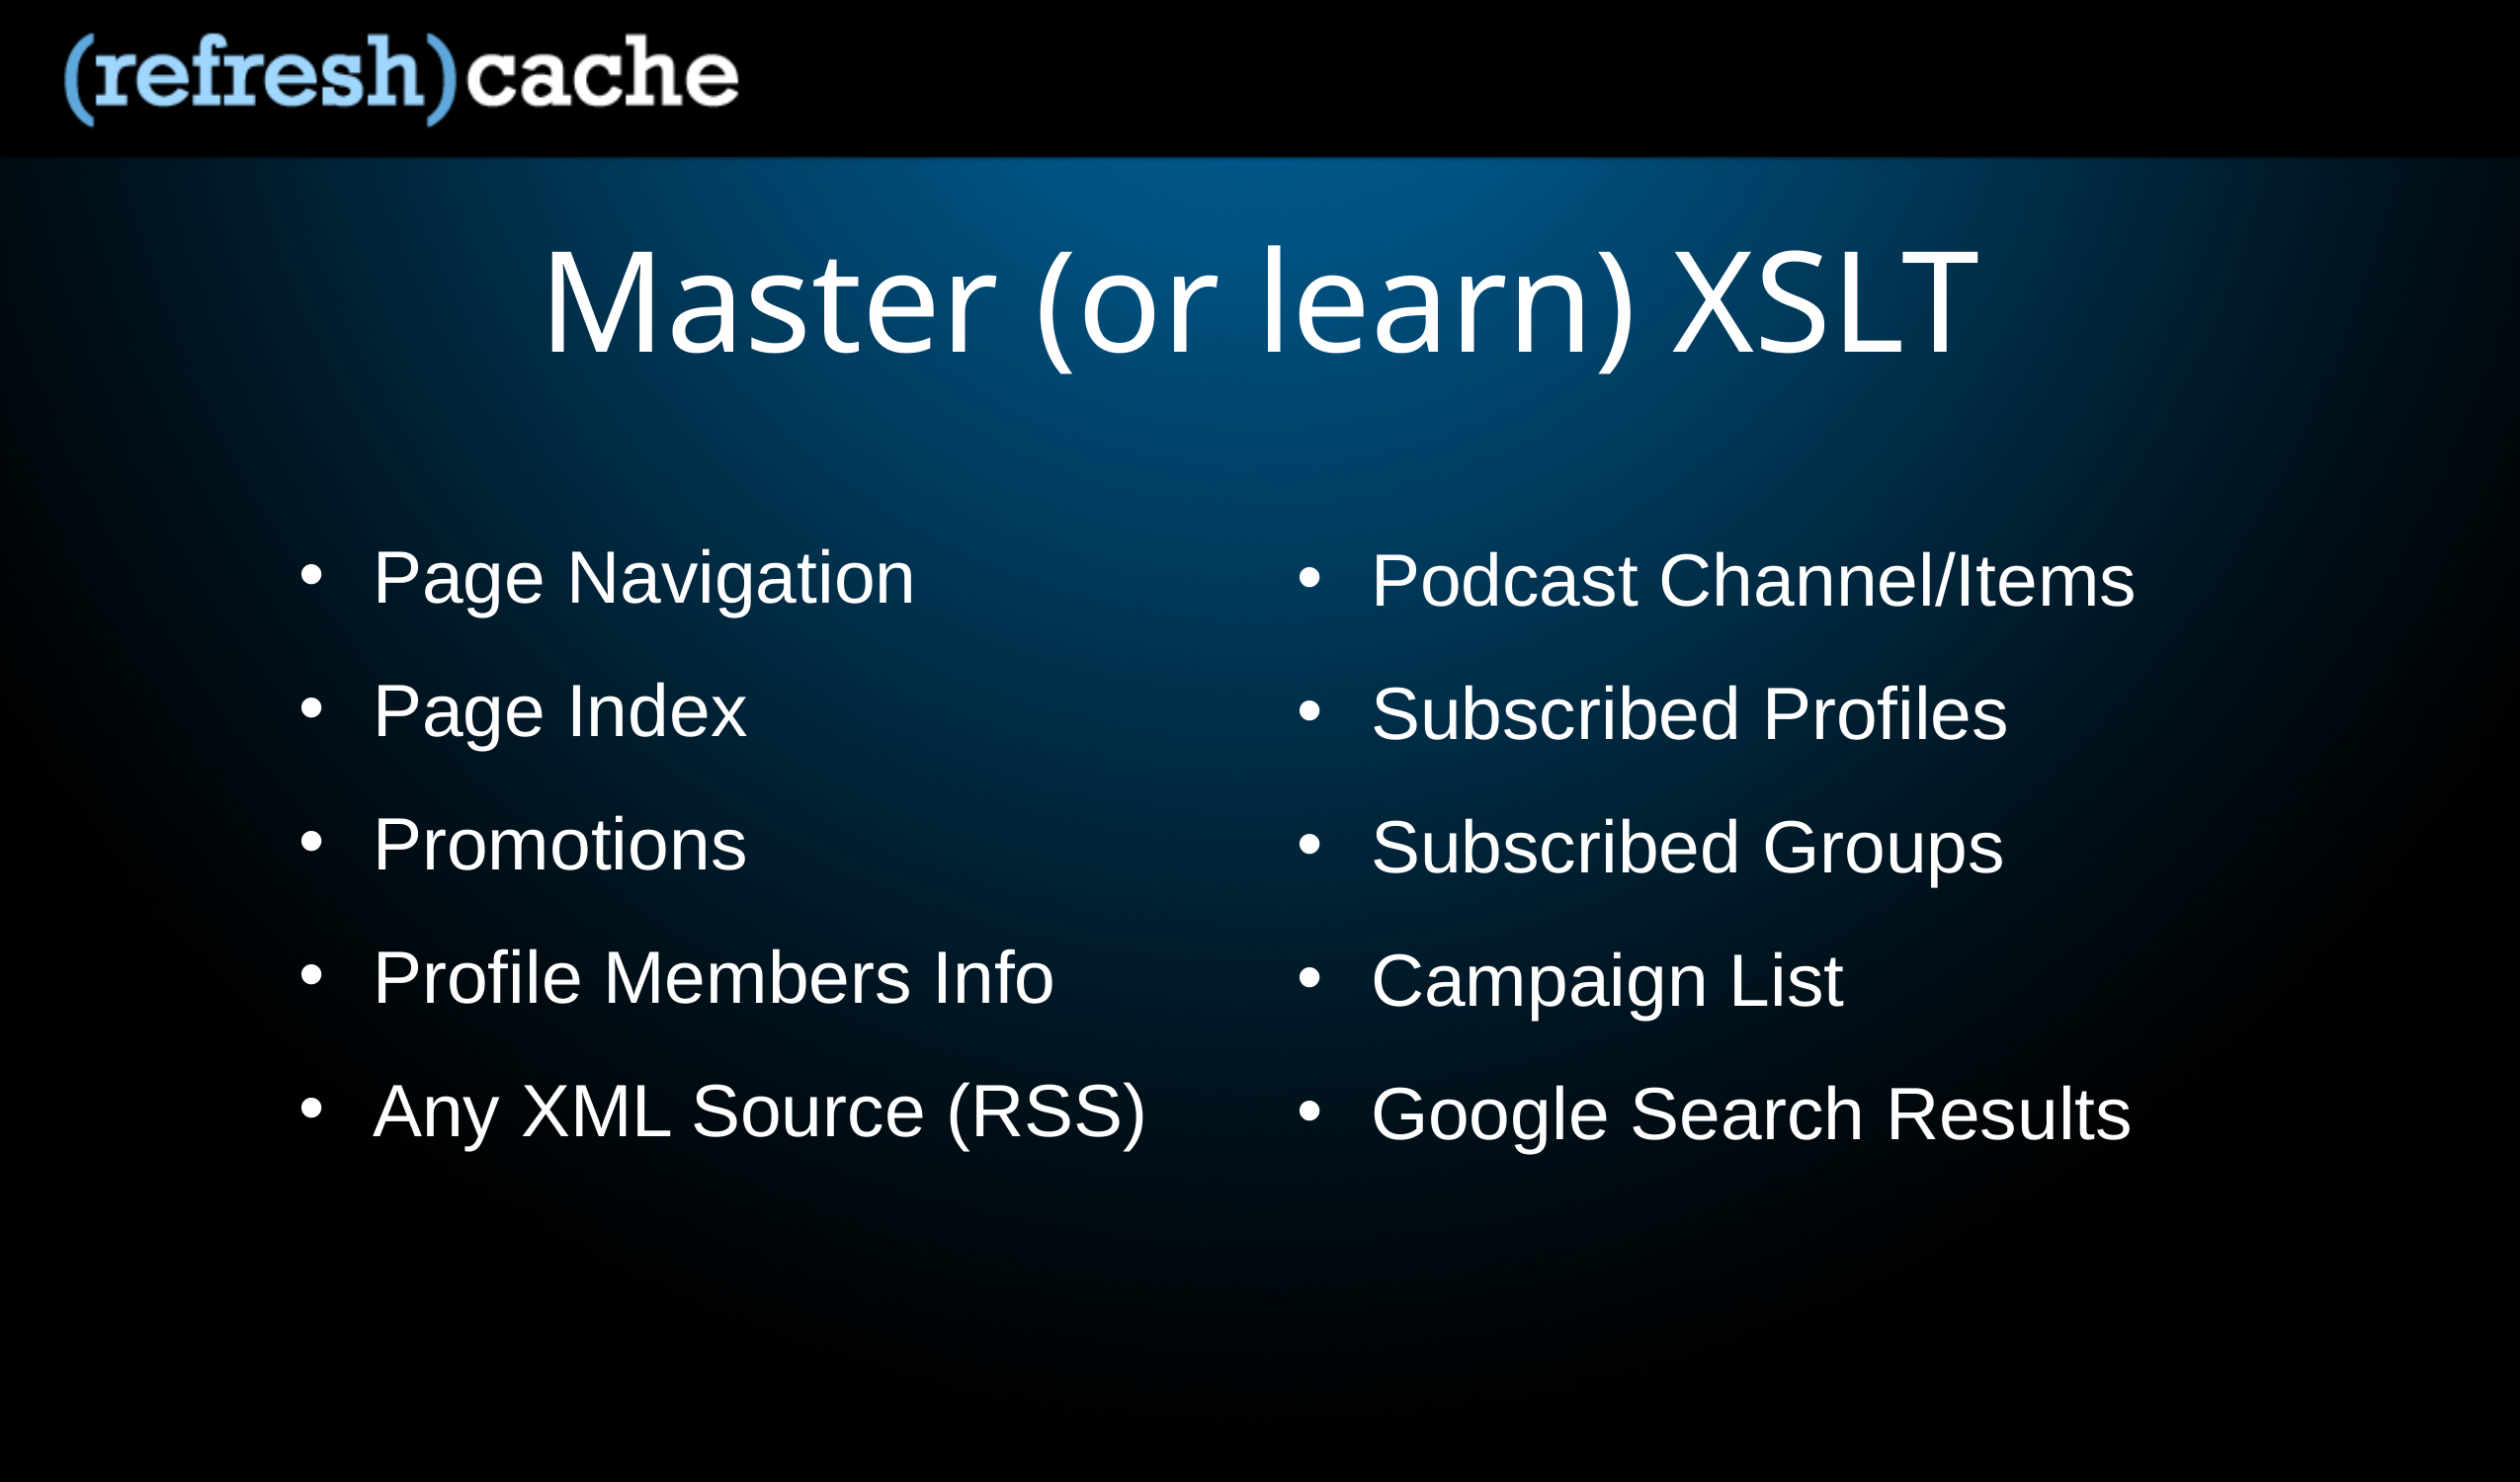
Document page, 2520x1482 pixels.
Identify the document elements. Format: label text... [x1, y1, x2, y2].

text_box Page Navigation Page Index Promotions Profile Members Info Any XML Source (RSS) [284, 476, 1223, 1159]
title Master (or learn) XSLT [126, 172, 2394, 420]
text_box Podcast Channel/Items Subscribed Profiles Subscribed Groups Campaign List Google Search Results [1282, 479, 2236, 1162]
picture [0, 0, 2520, 1482]
